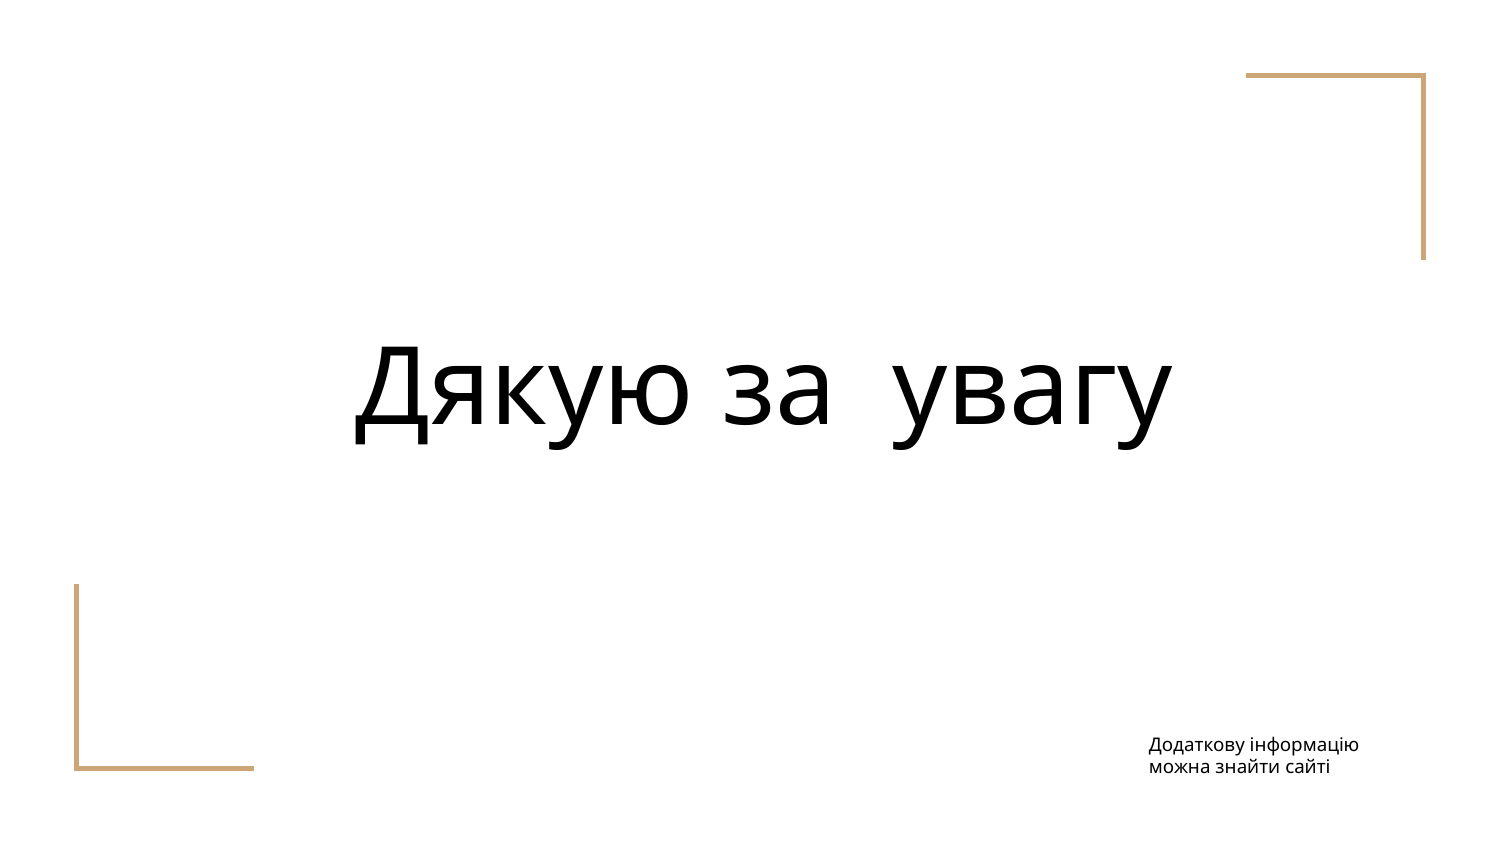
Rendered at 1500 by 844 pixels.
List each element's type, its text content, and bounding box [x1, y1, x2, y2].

title Дякую за увагу [141, 94, 1388, 670]
text_box Додаткову інформацію можна знайти сайті [1134, 717, 1388, 806]
